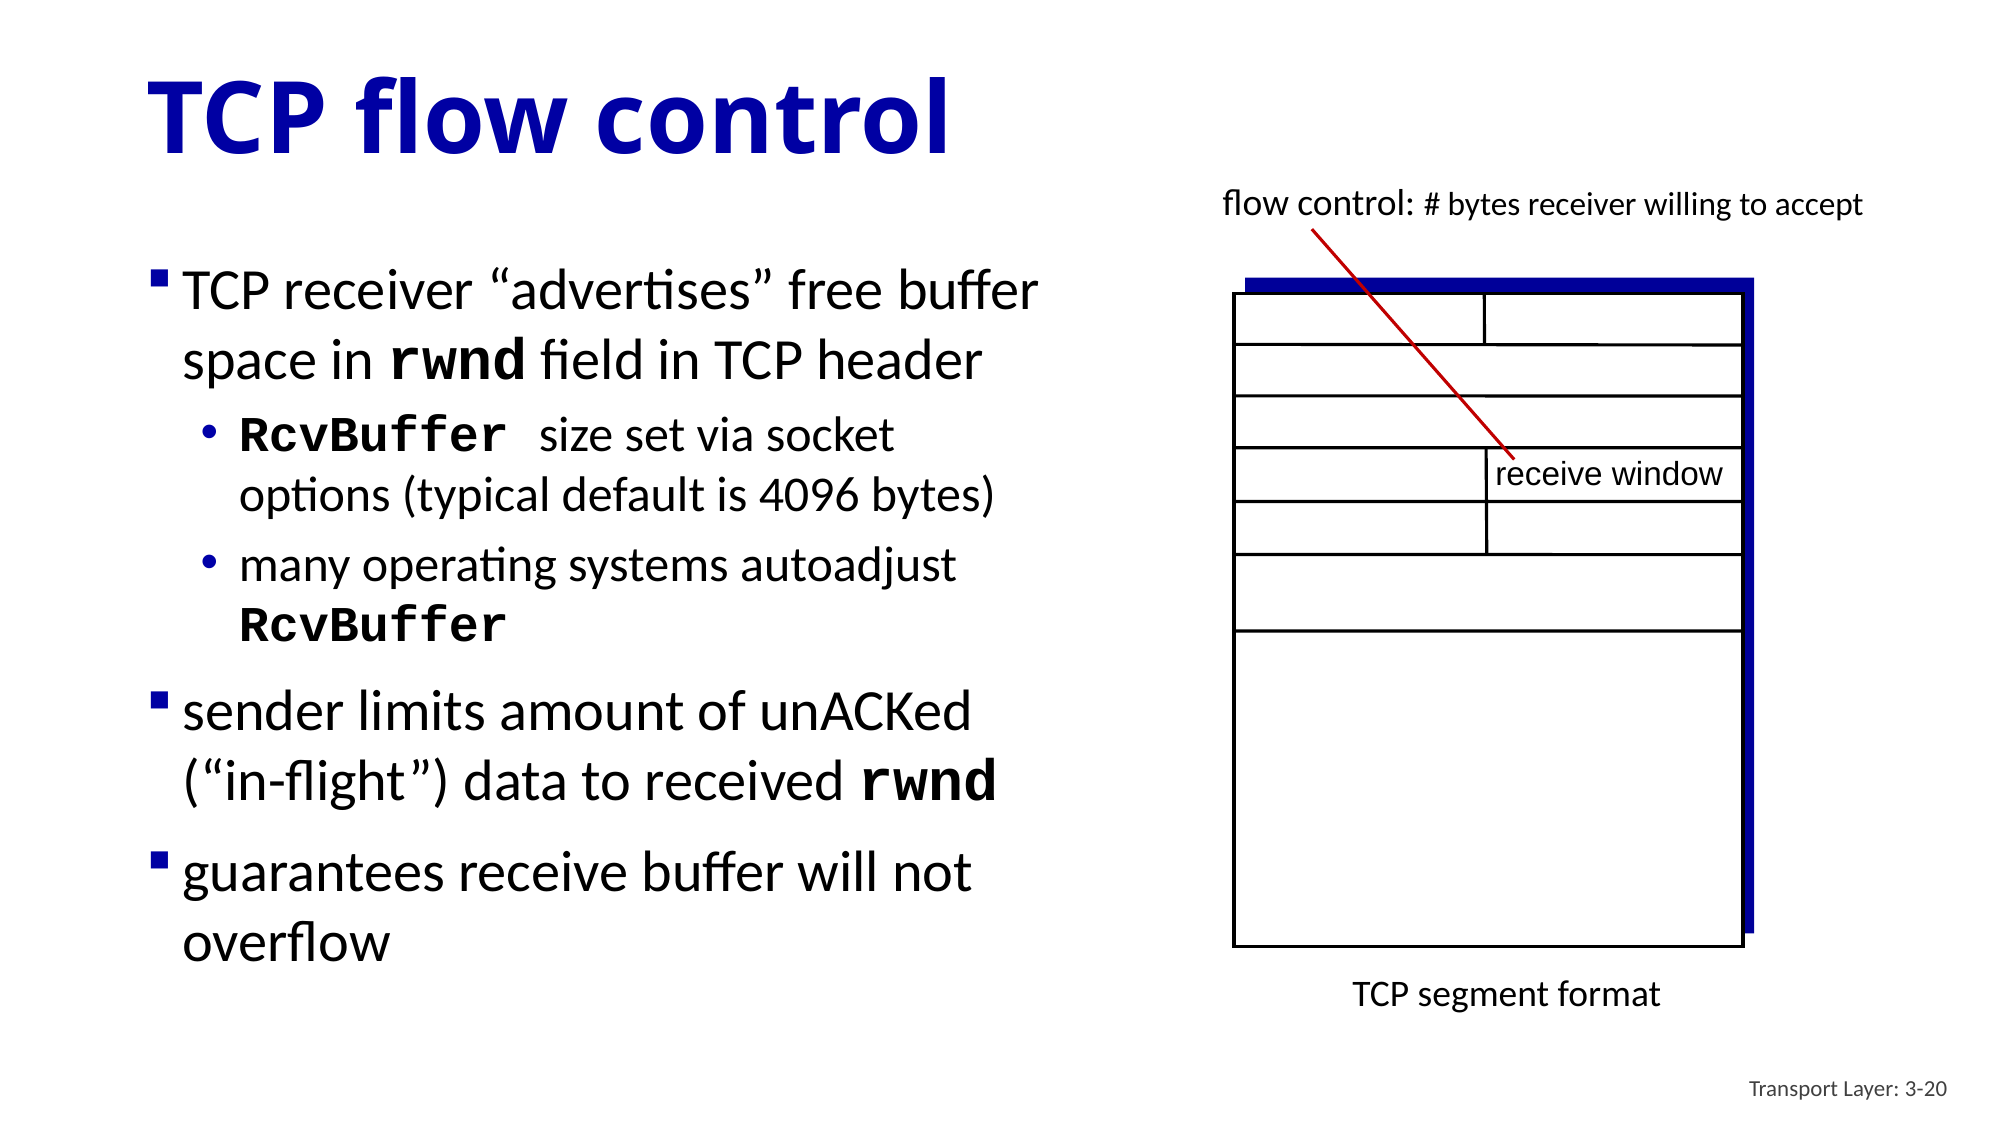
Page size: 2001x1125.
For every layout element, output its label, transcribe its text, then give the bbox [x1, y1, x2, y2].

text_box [1207, 175, 1922, 1023]
text_box TCP receiver “advertises” free buffer space in rwnd field in TCP header RcvBuffer size set via socket options (typical default is 4096 bytes) many operating systems autoadjust RcvBuffer sender limits amount of unACKed (“in-flight”) data to received rwnd guarantees receive buffer will not overflow [109, 243, 1066, 1049]
title TCP flow control [131, 47, 2000, 195]
slide_number Transport Layer: 3-20 [1512, 1056, 1963, 1117]
